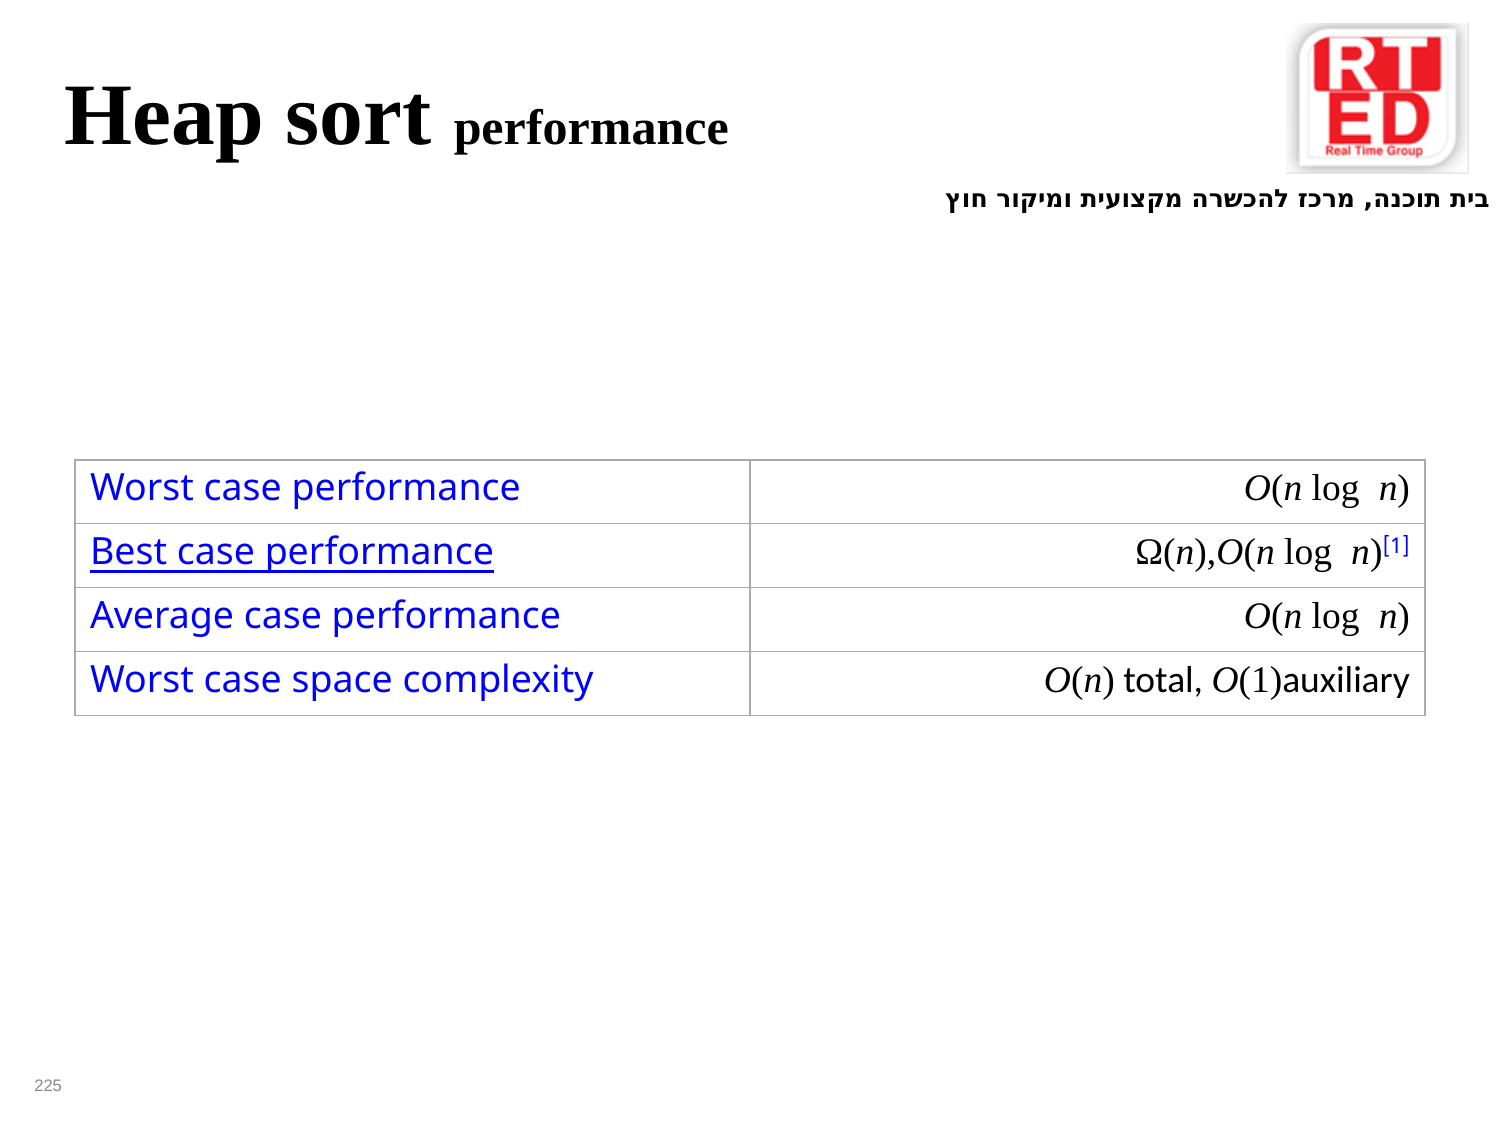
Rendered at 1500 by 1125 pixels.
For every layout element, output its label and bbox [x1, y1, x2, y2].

picture [1286, 23, 1470, 175]
table_cell [76, 524, 749, 587]
table_cell [751, 652, 1424, 715]
table_header [751, 461, 1424, 523]
table_cell [76, 652, 749, 715]
table_cell [751, 524, 1424, 587]
text_box [50, 49, 1438, 275]
text_box [19, 1067, 126, 1103]
table_cell [751, 588, 1424, 651]
table_header [76, 461, 749, 523]
table_cell [76, 588, 749, 651]
